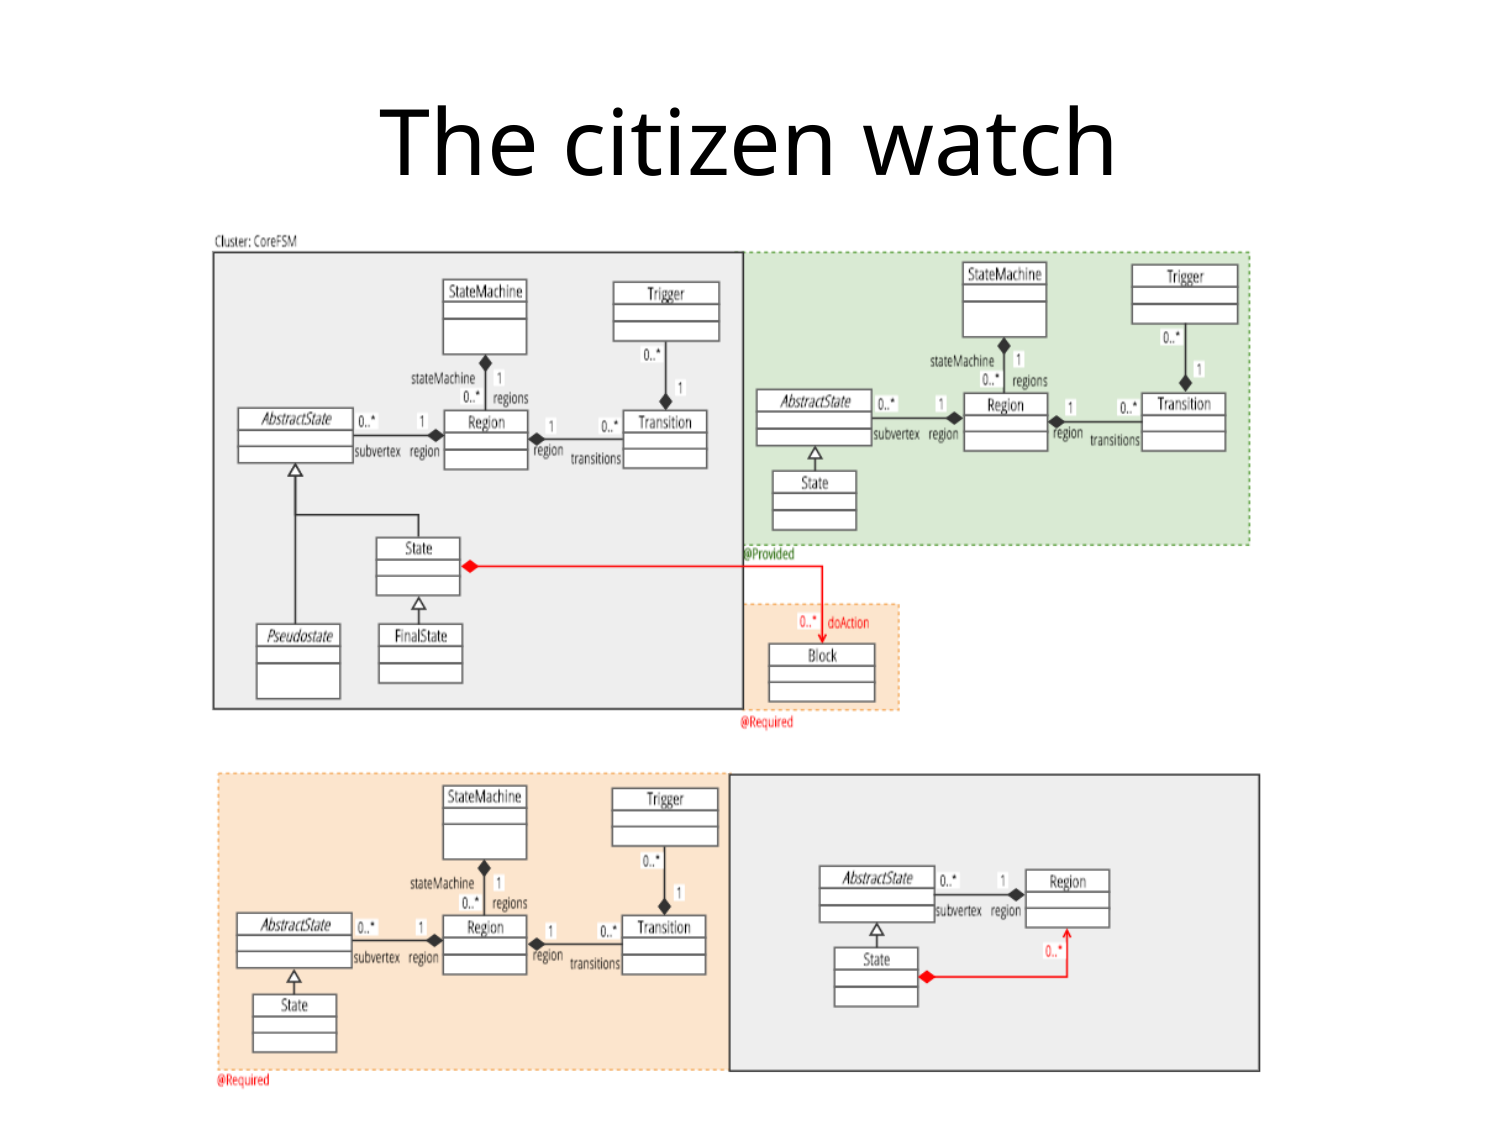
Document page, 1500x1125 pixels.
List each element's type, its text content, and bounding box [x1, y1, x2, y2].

picture [201, 230, 1269, 1098]
title The citizen watch [75, 45, 1425, 233]
